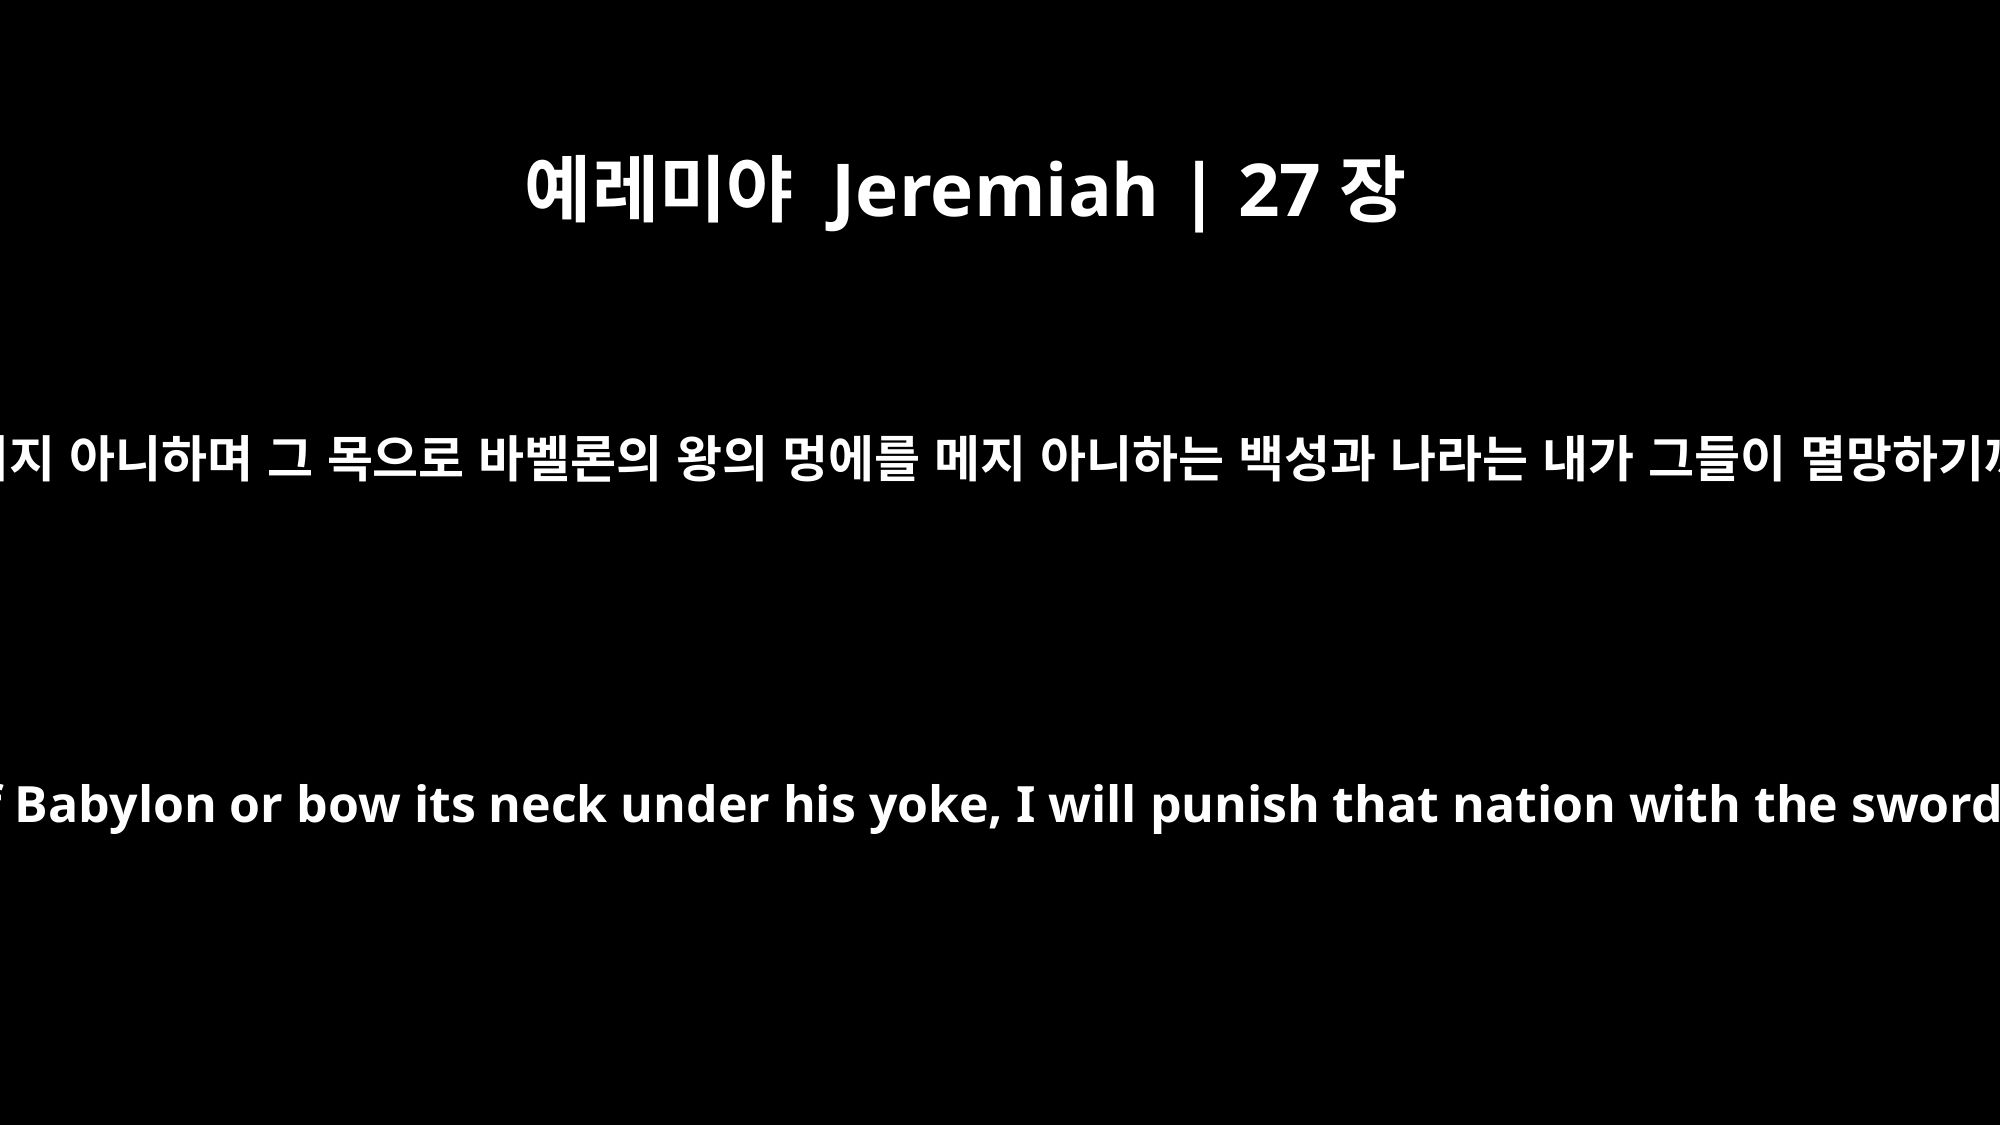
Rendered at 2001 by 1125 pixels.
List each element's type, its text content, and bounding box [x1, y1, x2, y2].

text_box 예레미야 Jeremiah | 27장 [510, 136, 1422, 239]
text_box "` "If, however, any nation or kingdom will not serve Nebuchadnezzar king of Babylon or bow its neck under his yoke, I will punish that nation with the sword, famine and plague, declares the LORD, until I destroy it by his hand. [0, 764, 2000, 840]
text_box 8 여호와의 말씀이니라 바벨론의 왕 느부갓네살을 섬기지 아니하며 그 목으로 바벨론의 왕의 멍에를 메지 아니하는 백성과 나라는 내가 그들이 멸망하기까지 칼과 기근과 전염병으로 그 민족을 벌하리라 [0, 359, 2000, 495]
